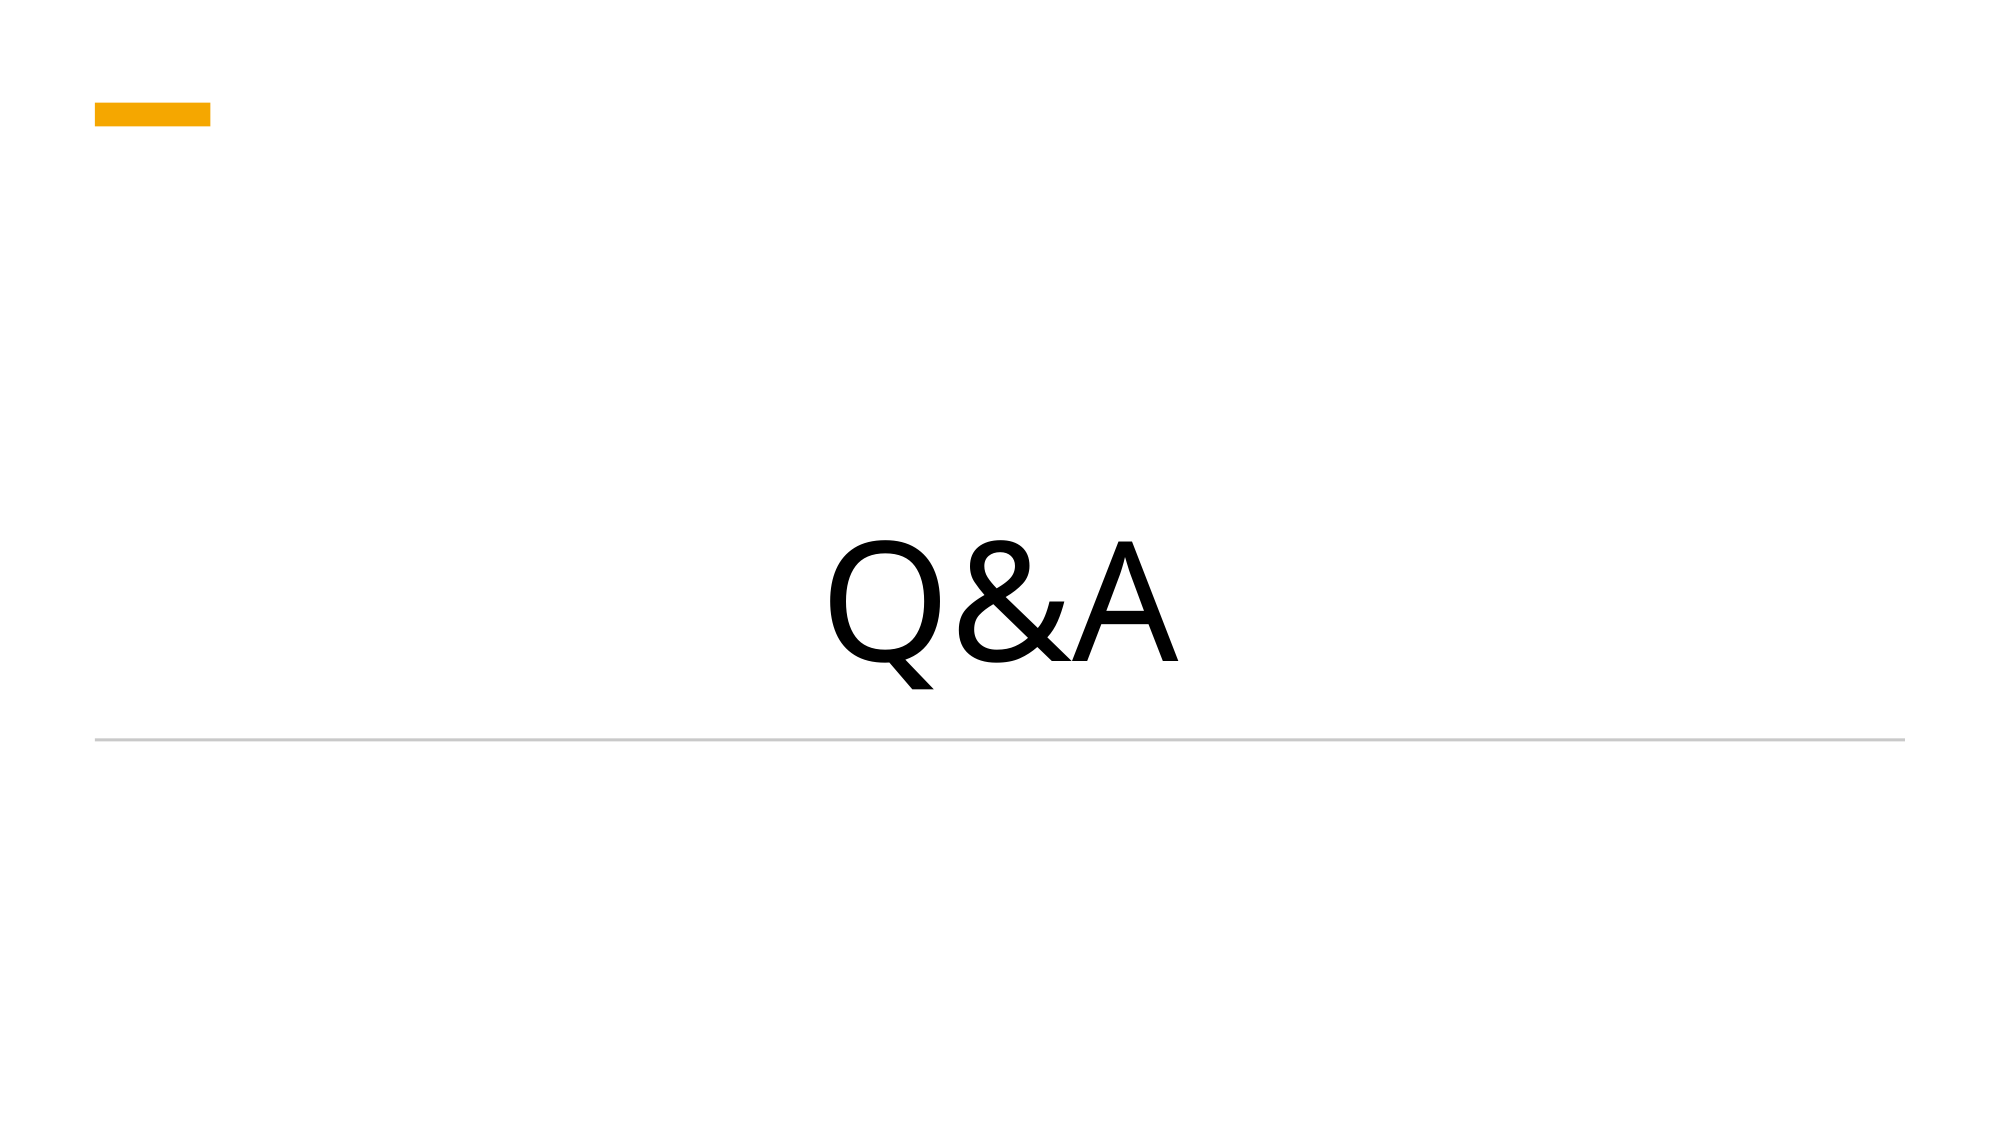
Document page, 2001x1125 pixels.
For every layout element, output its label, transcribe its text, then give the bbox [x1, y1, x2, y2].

title Q&A [94, 184, 1905, 705]
